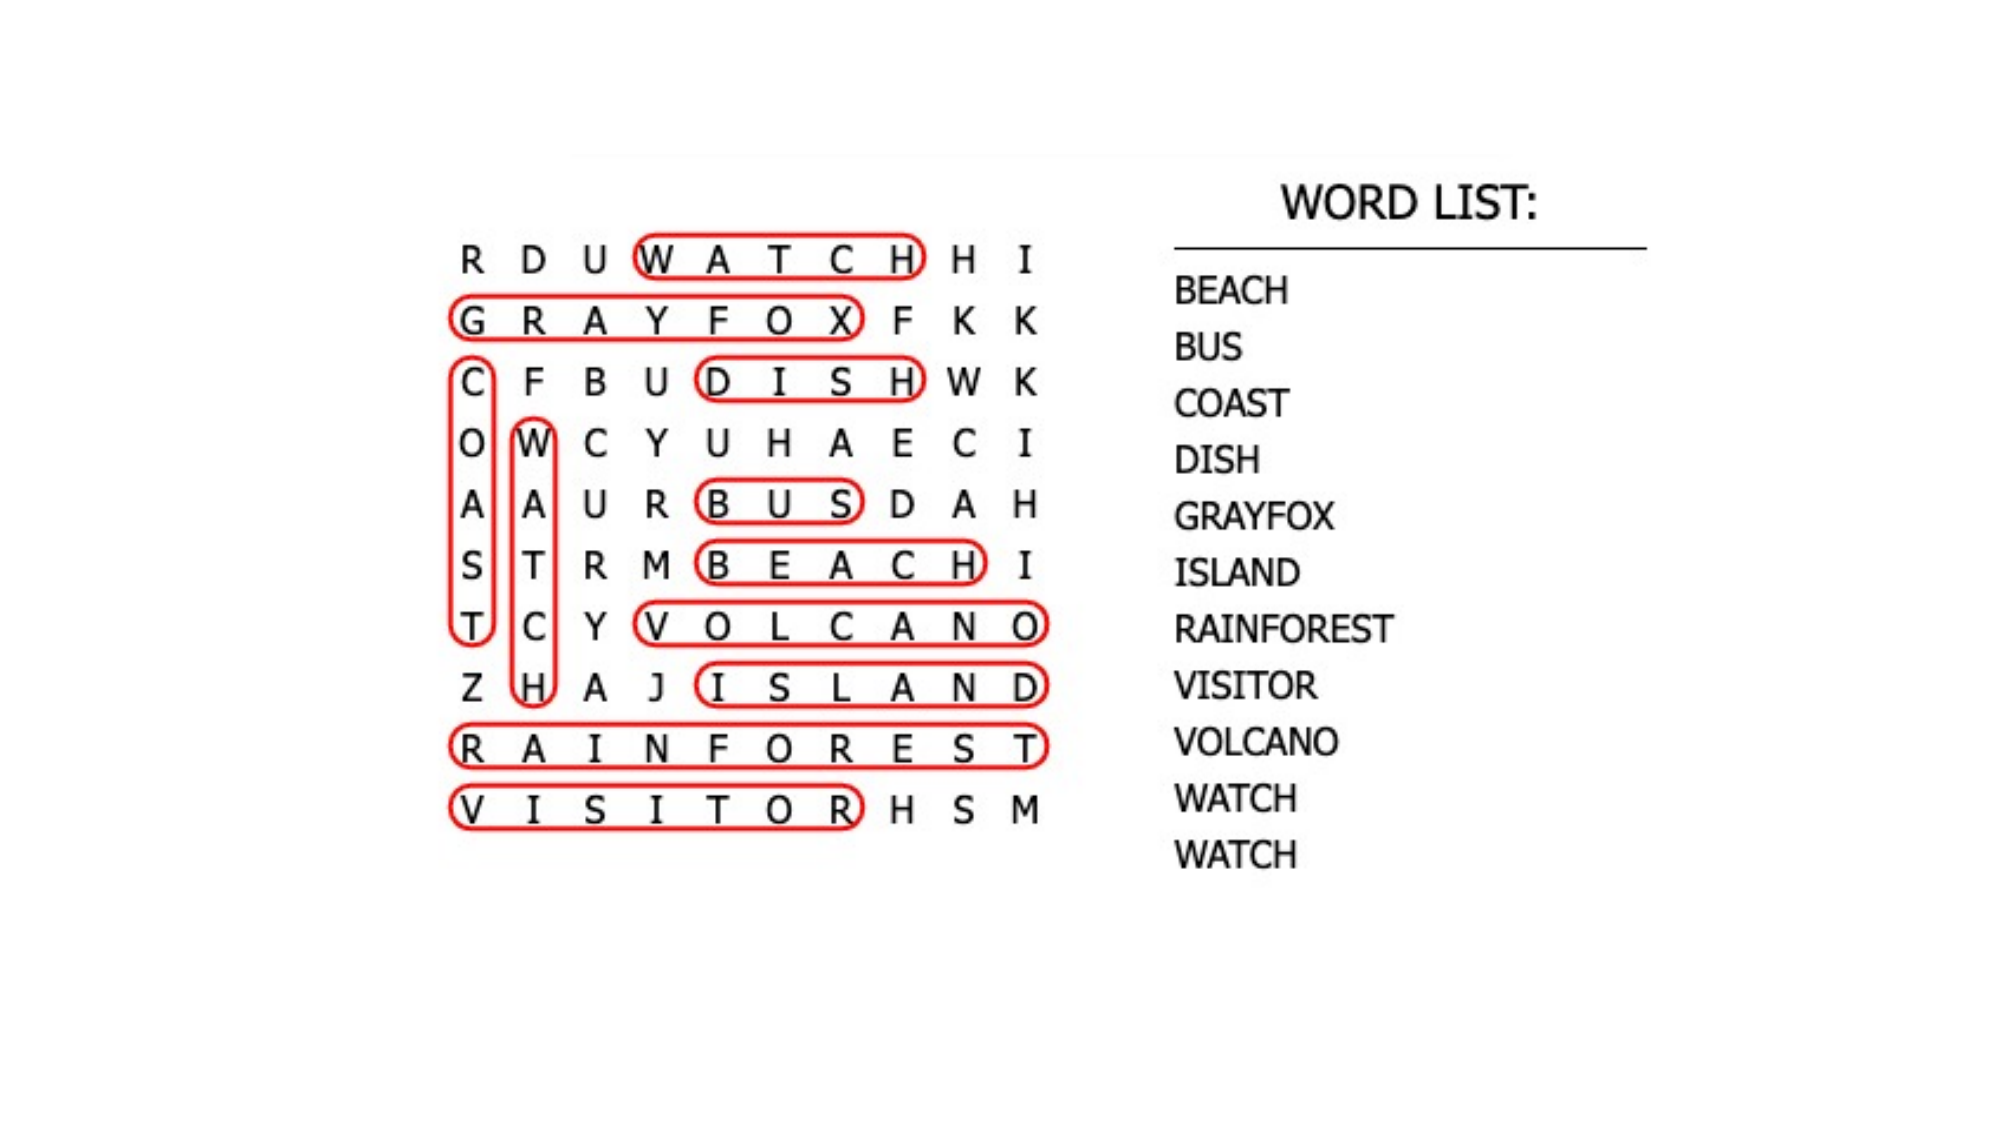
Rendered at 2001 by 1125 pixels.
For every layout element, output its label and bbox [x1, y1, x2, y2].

picture [402, 154, 1676, 924]
